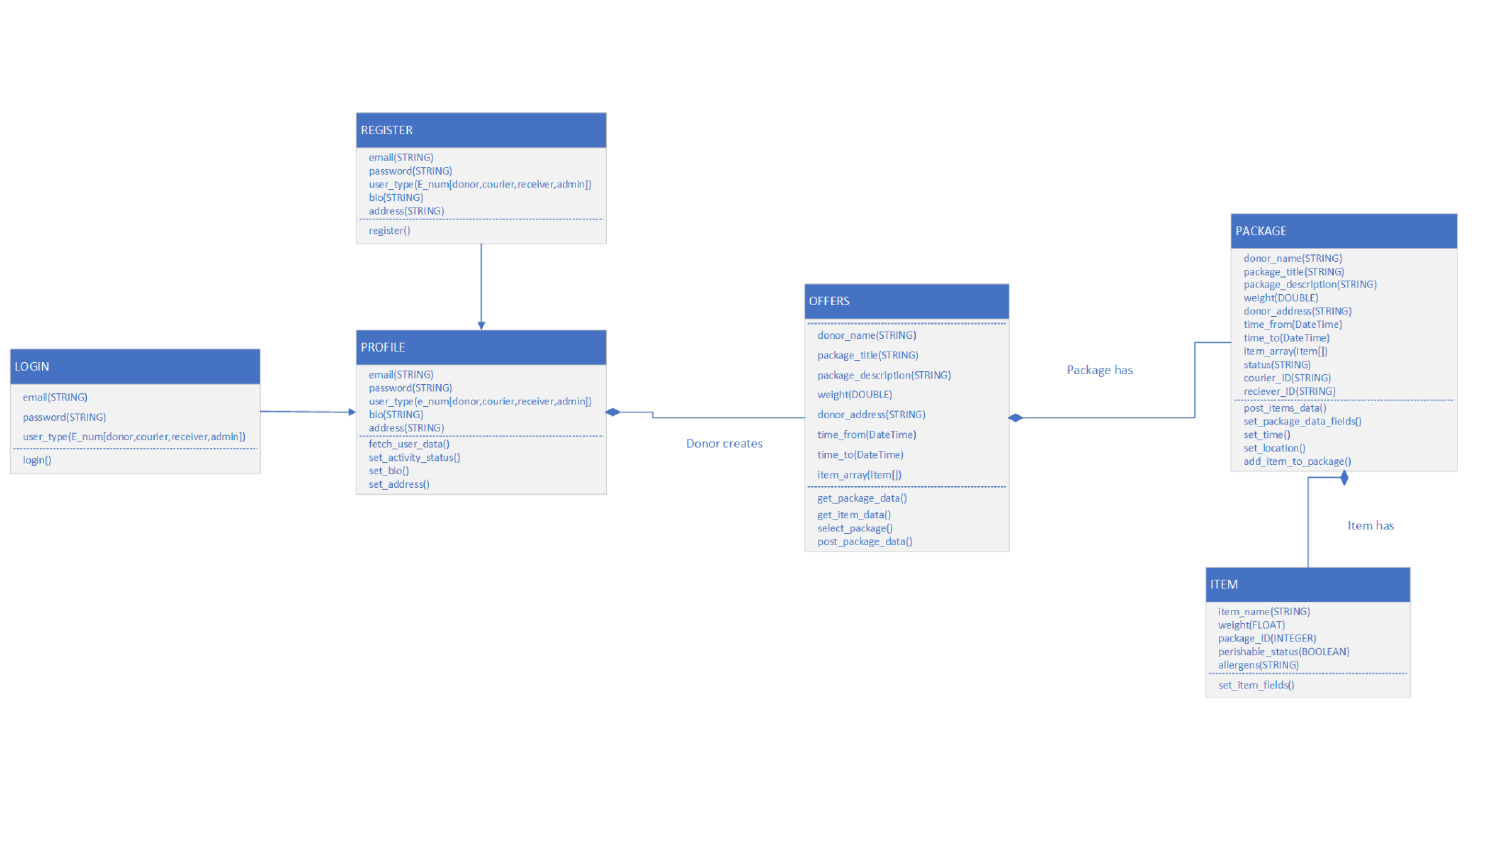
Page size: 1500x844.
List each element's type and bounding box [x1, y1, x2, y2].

picture [7, 112, 1459, 698]
